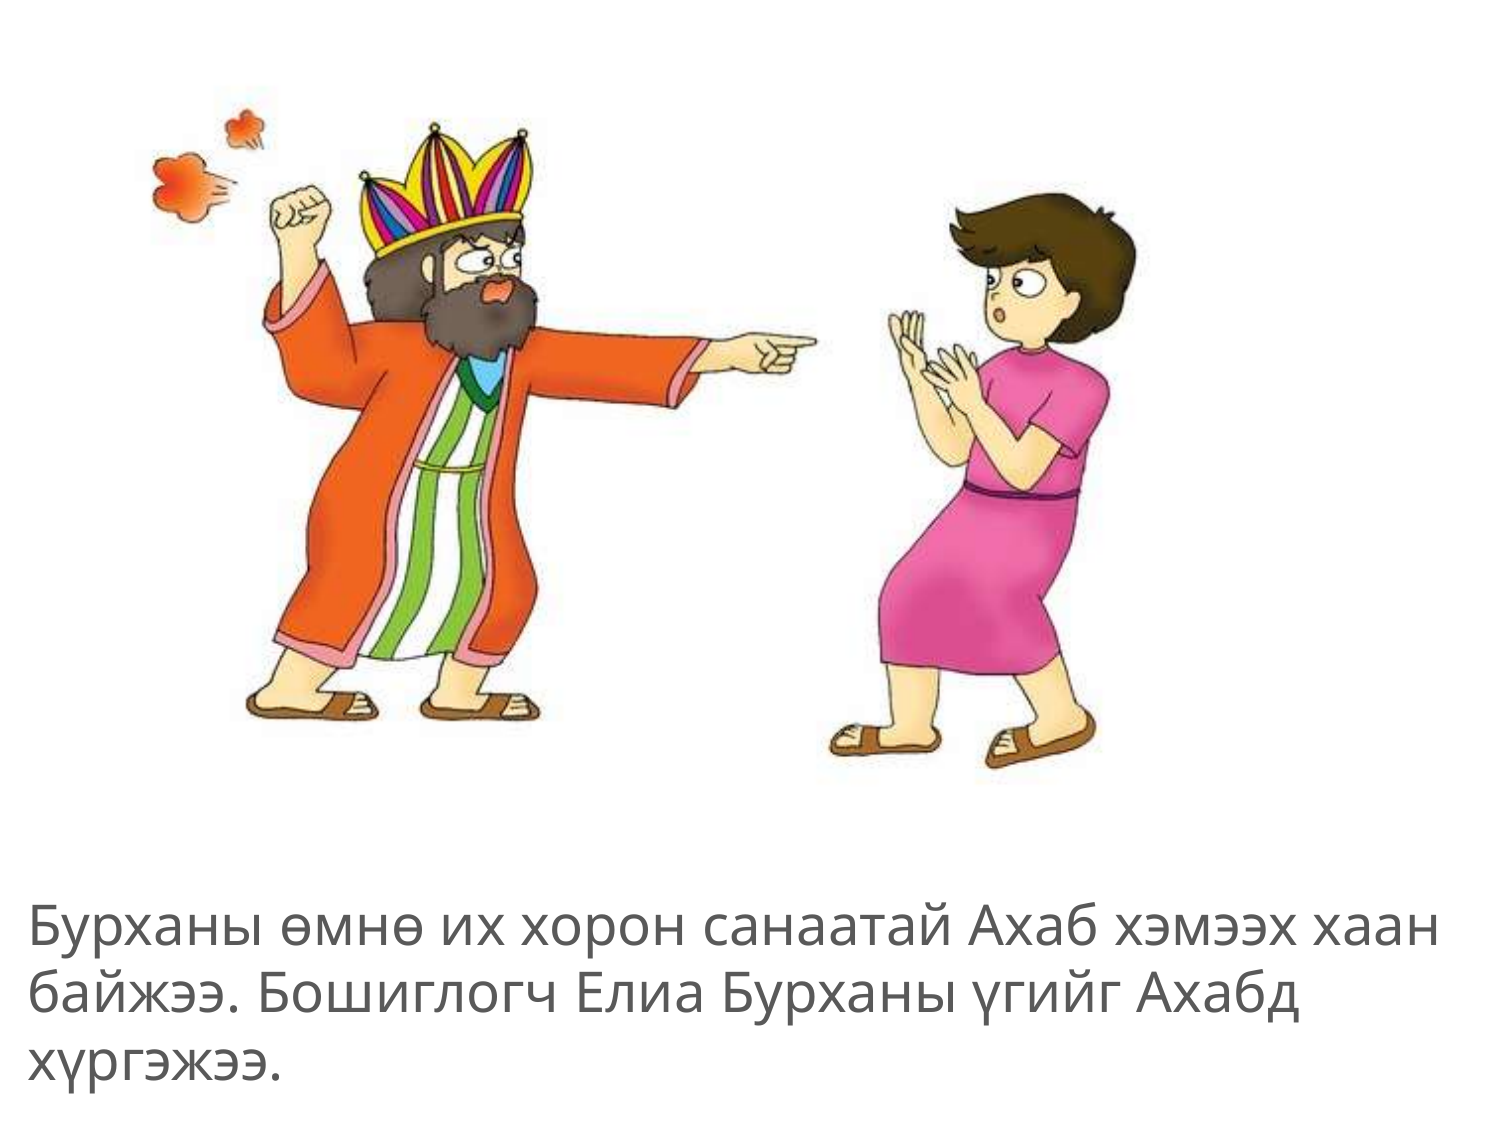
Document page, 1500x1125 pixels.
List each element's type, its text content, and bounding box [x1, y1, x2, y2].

picture [88, 54, 1377, 882]
text_box Бурханы өмнө их хорон санаатай Ахаб хэмээх хаан байжээ. Бошиглогч Елиа Бурханы үгийг Ахабд хүргэжээ. [12, 881, 1498, 1099]
